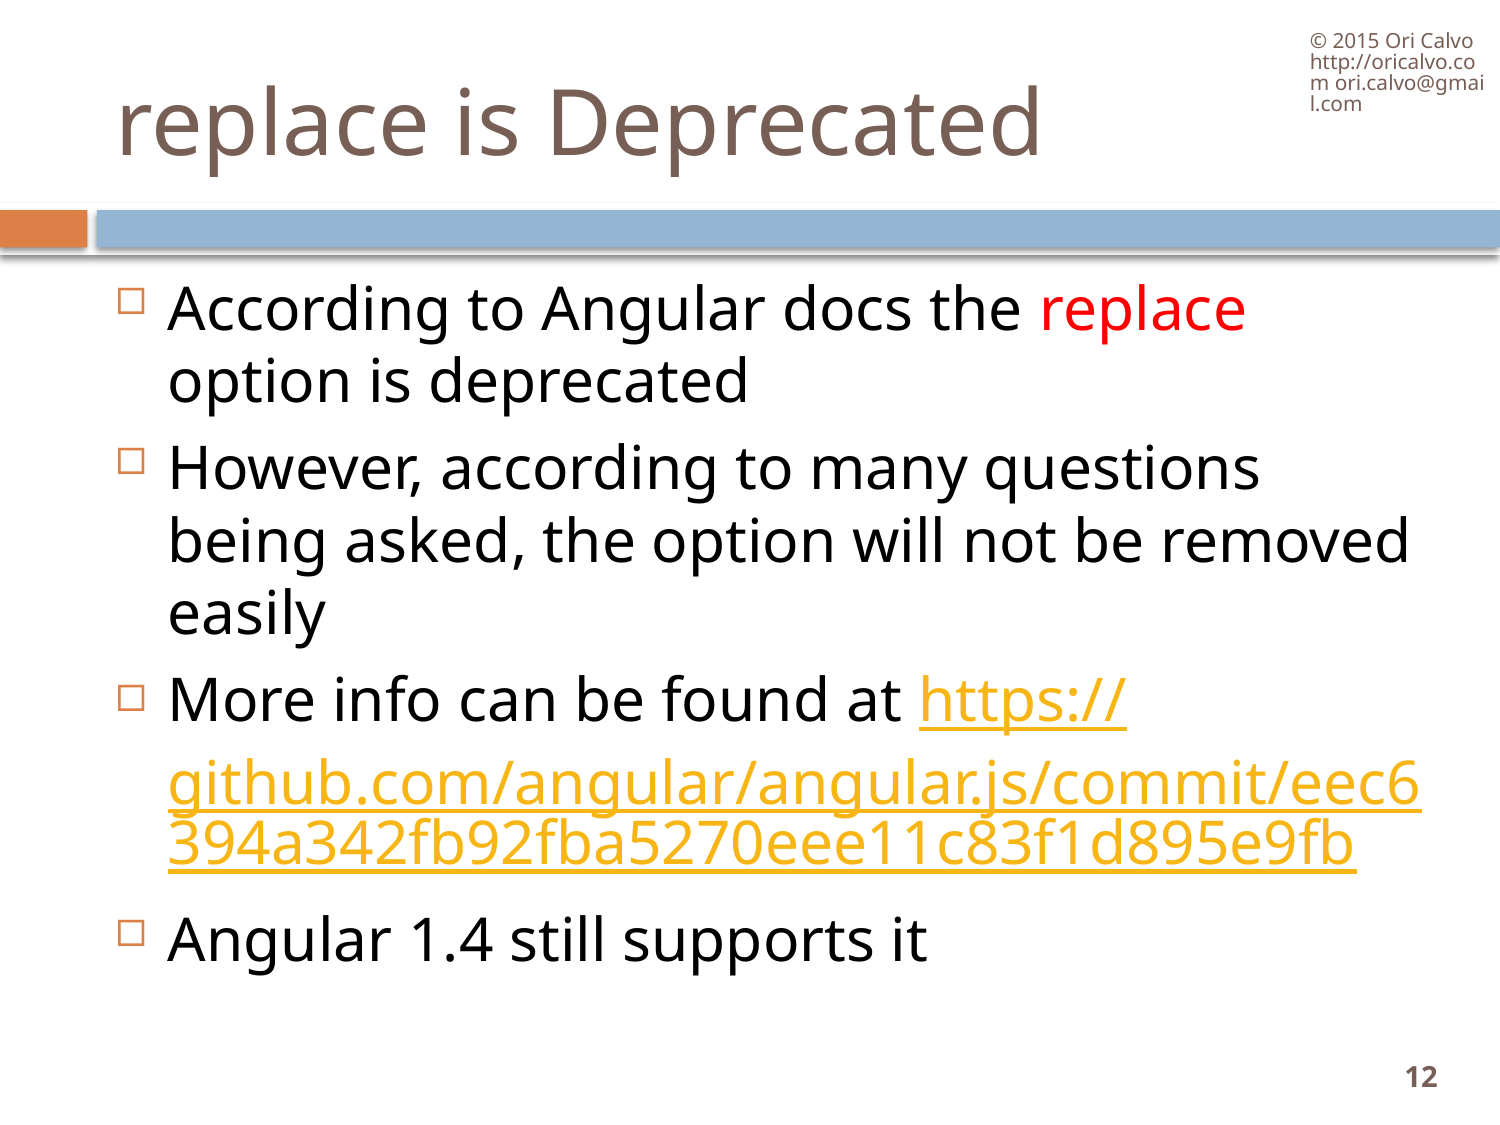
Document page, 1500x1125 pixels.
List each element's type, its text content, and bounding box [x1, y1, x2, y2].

list According to Angular docs the replace option is deprecated However, according to many questions being asked, the option will not be removed easily More info can be found at https://github.com/angular/angular.js/commit/eec6394a342fb92fba5270eee11c83f1d895e9fb Angular 1.4 still supports it [100, 262, 1438, 1000]
title replace is Deprecated [100, 37, 1438, 200]
footer © 2015 Ori Calvo http://oricalvo.com ori.calvo@gmail.com [1295, 0, 1500, 85]
